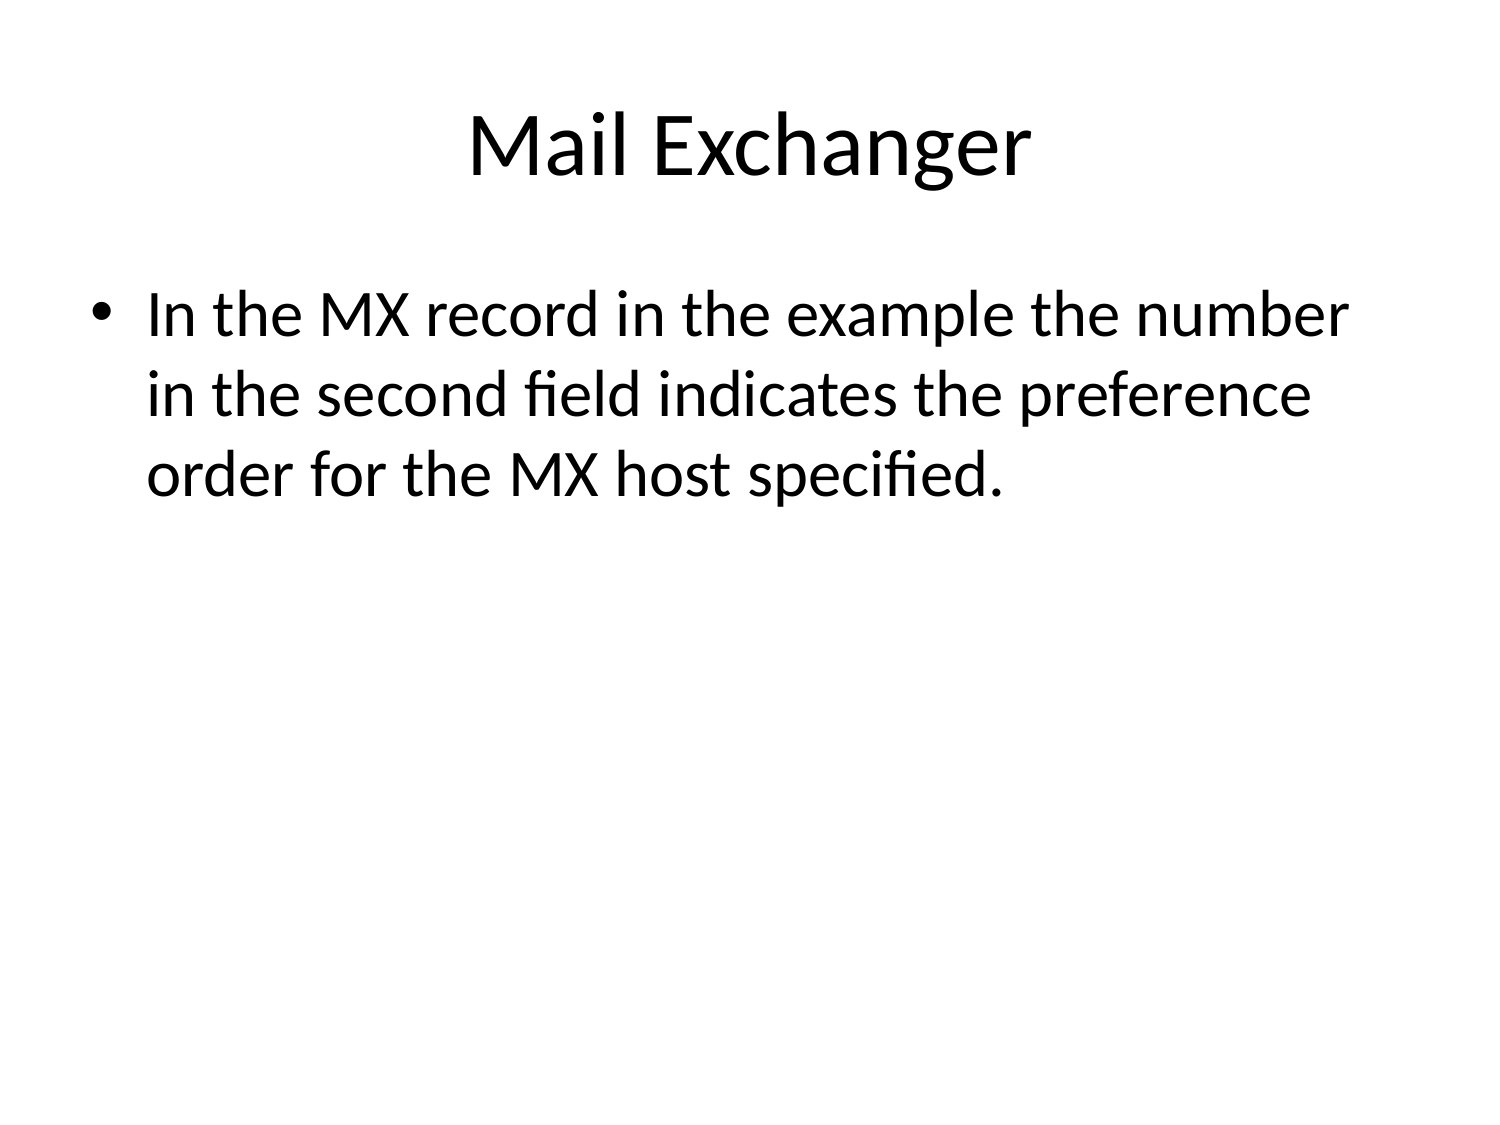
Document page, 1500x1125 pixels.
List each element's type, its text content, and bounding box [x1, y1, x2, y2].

title Mail Exchanger [75, 45, 1425, 233]
list In the MX record in the example the number in the second field indicates the preference order for the MX host specified. [75, 262, 1425, 1005]
